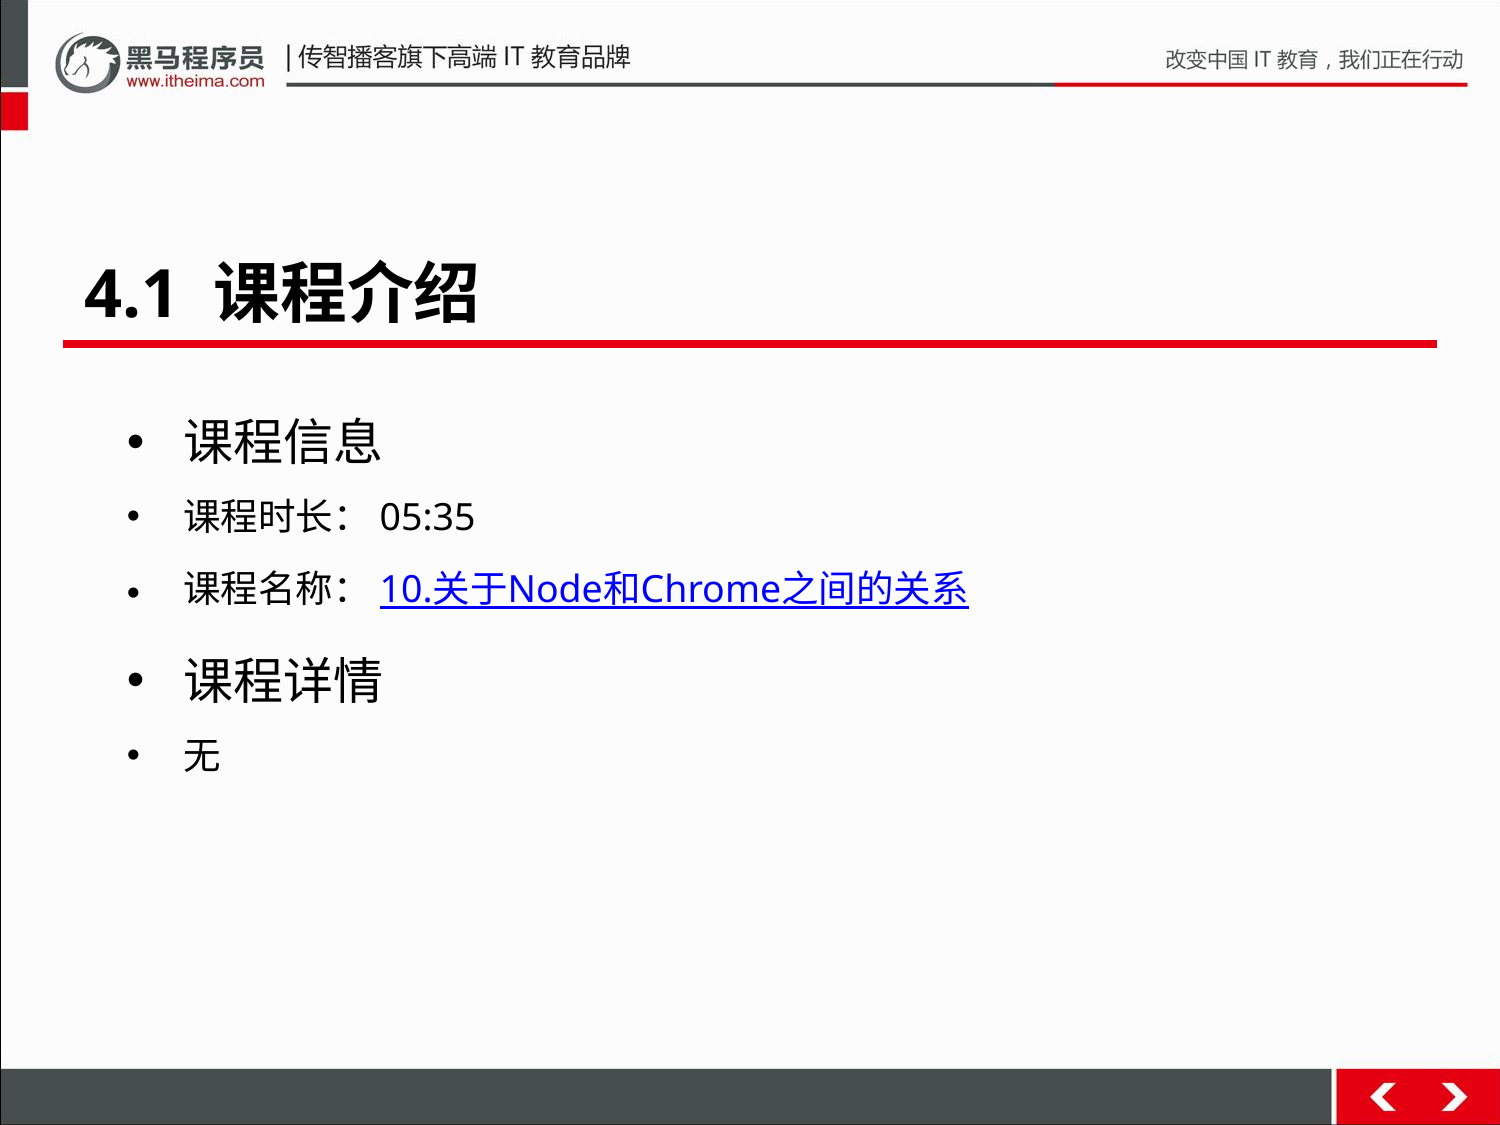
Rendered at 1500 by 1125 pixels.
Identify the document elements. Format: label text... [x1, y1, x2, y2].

picture [0, 0, 1500, 1125]
text_box 课程信息 课程时长：05:35 课程名称：10.关于Node和Chrome之间的关系 课程详情 无 [112, 373, 1435, 785]
text_box 4.1 课程介绍 [70, 243, 1382, 339]
